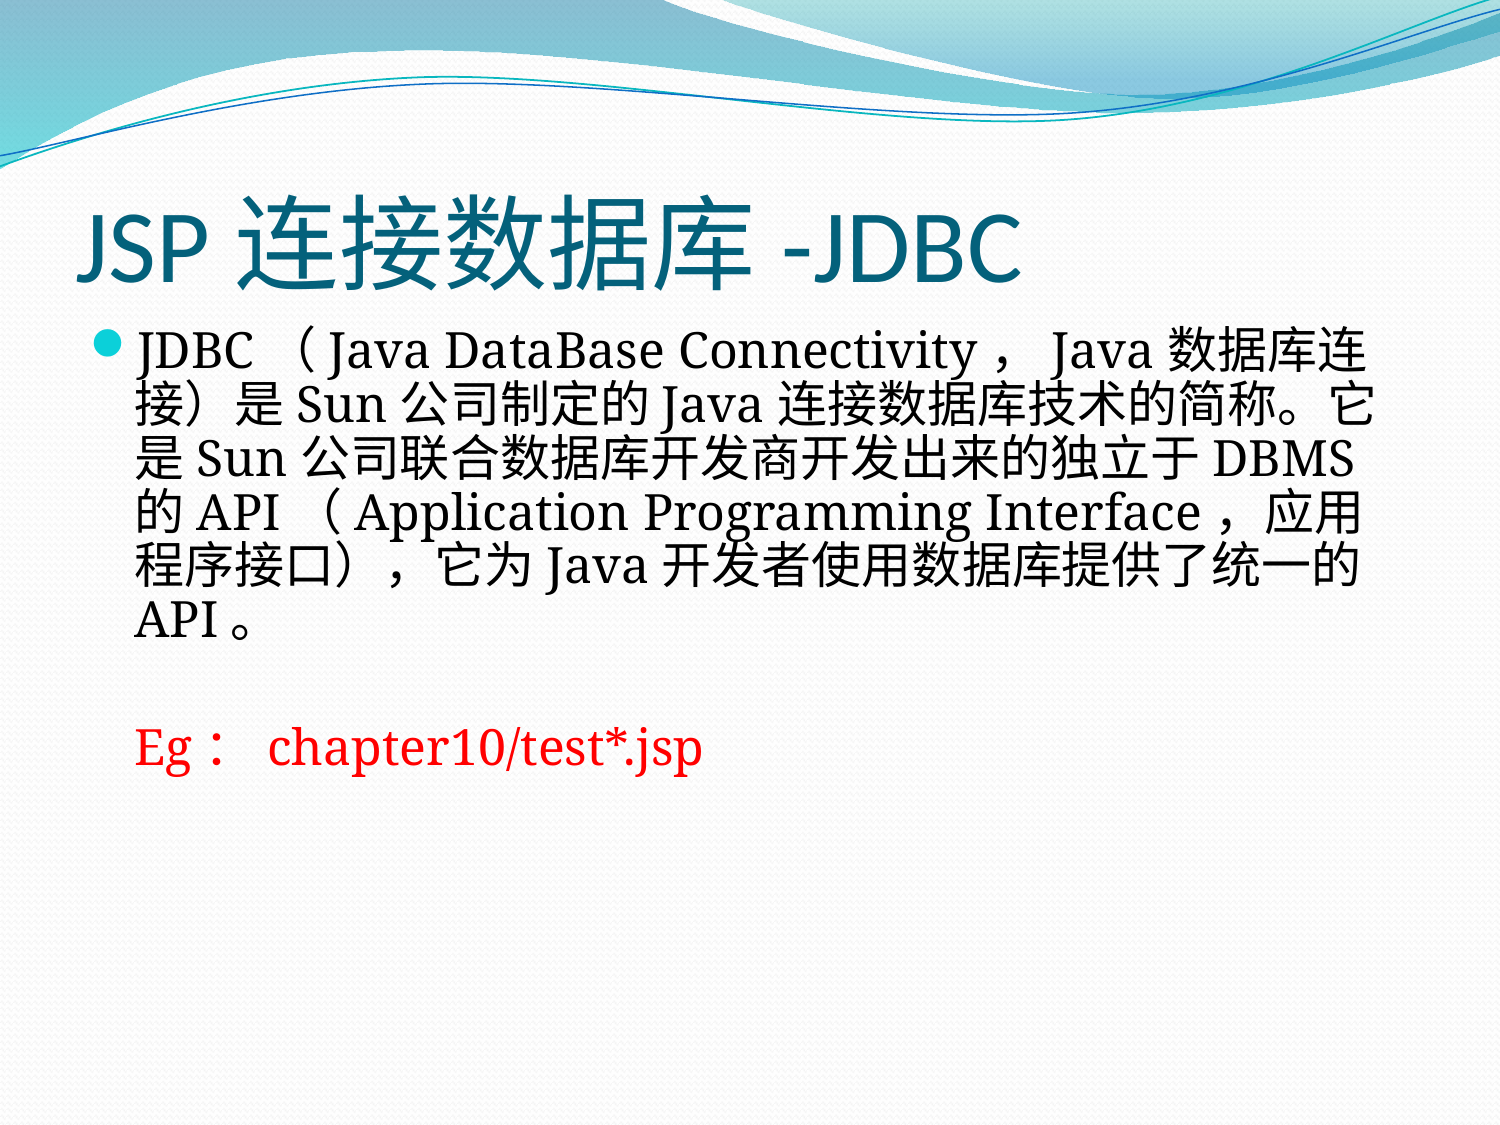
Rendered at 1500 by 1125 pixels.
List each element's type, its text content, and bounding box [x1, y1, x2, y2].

list JDBC（Java DataBase Connectivity，Java数据库连接）是Sun公司制定的Java连接数据库技术的简称。它是Sun公司联合数据库开发商开发出来的独立于DBMS的API（Application Programming Interface，应用程序接口），它为Java开发者使用数据库提供了统一的API。 Eg：chapter10/test*.jsp [75, 317, 1425, 1038]
title JSP连接数据库-JDBC [75, 115, 1425, 303]
